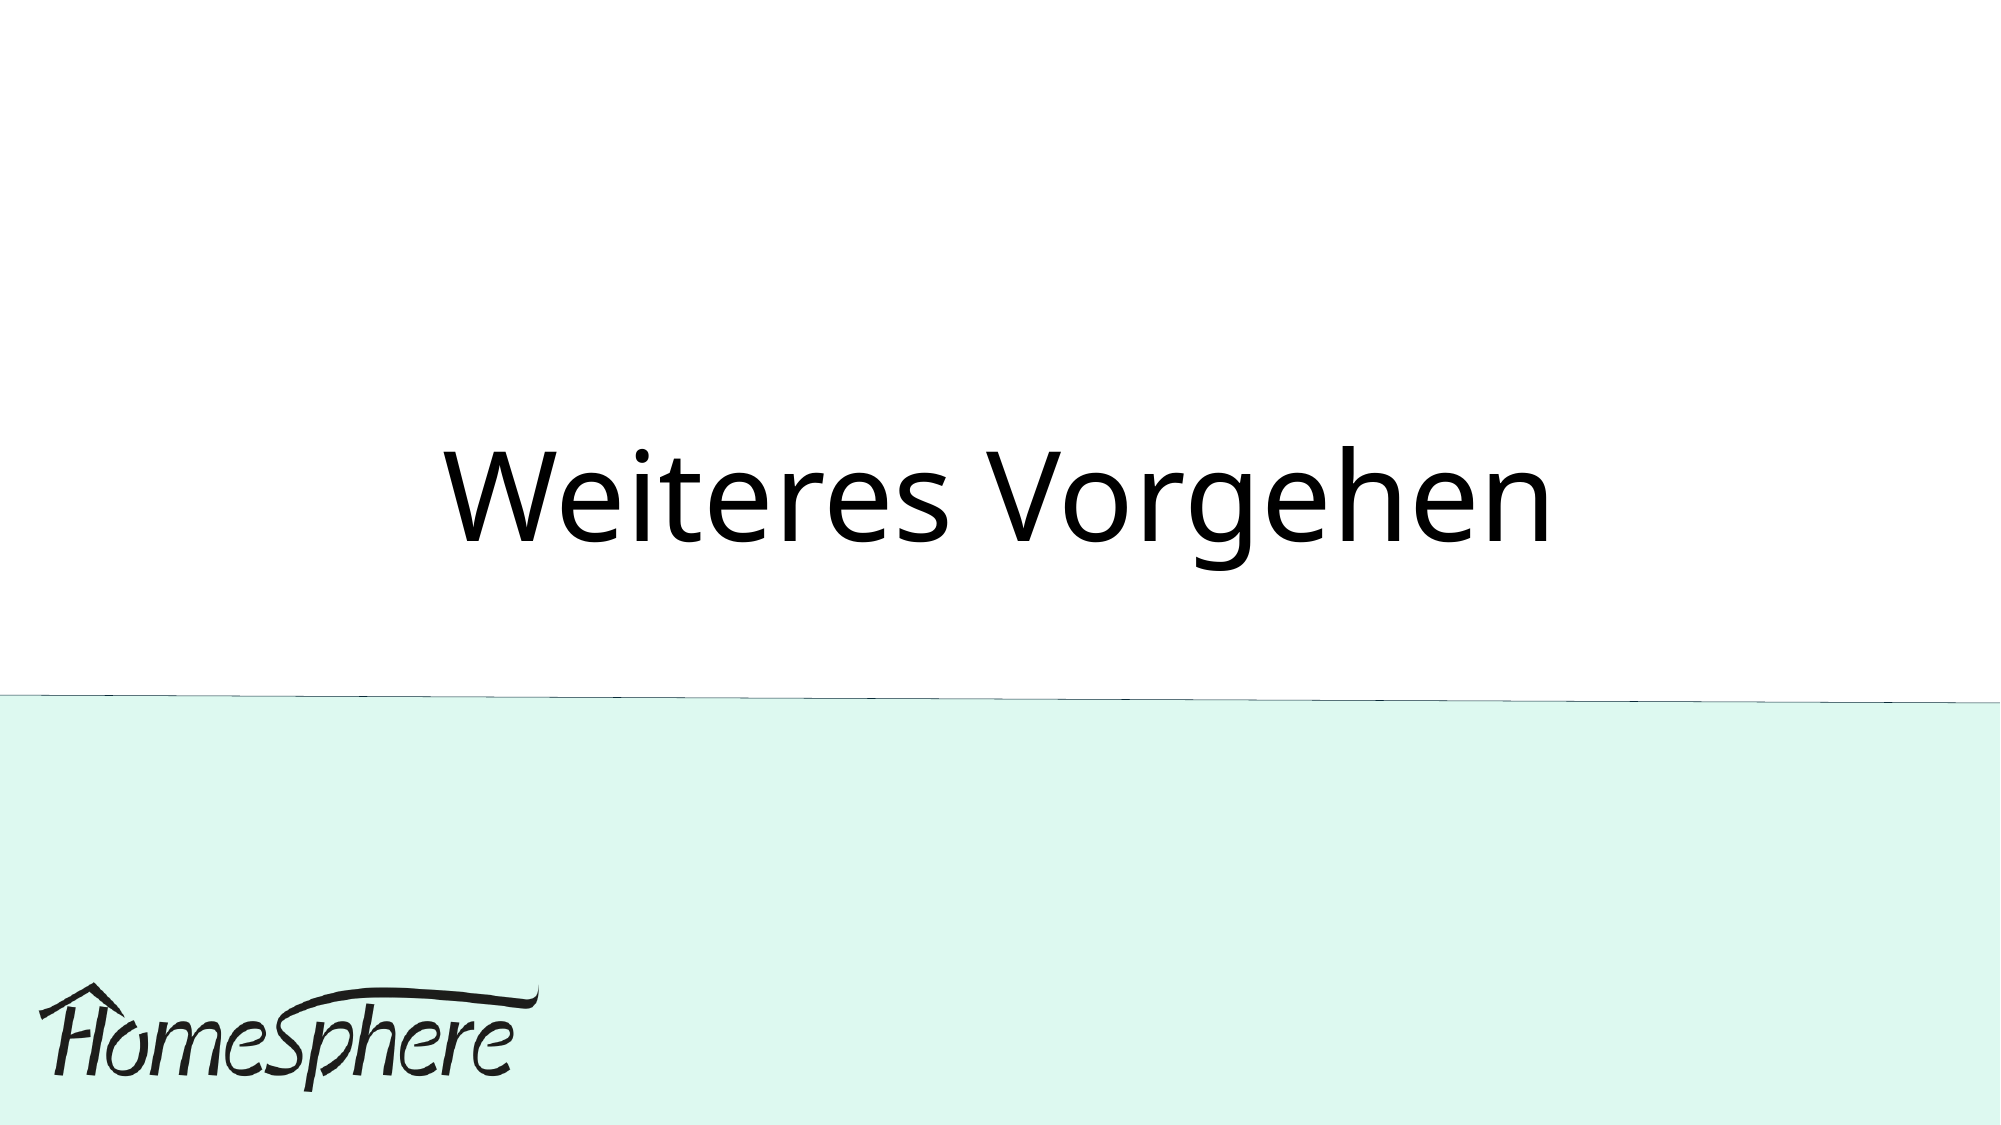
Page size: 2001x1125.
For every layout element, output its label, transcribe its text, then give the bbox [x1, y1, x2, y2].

picture [38, 981, 539, 1093]
title Weiteres Vorgehen [249, 184, 1750, 576]
text_box [0, 693, 2000, 1125]
